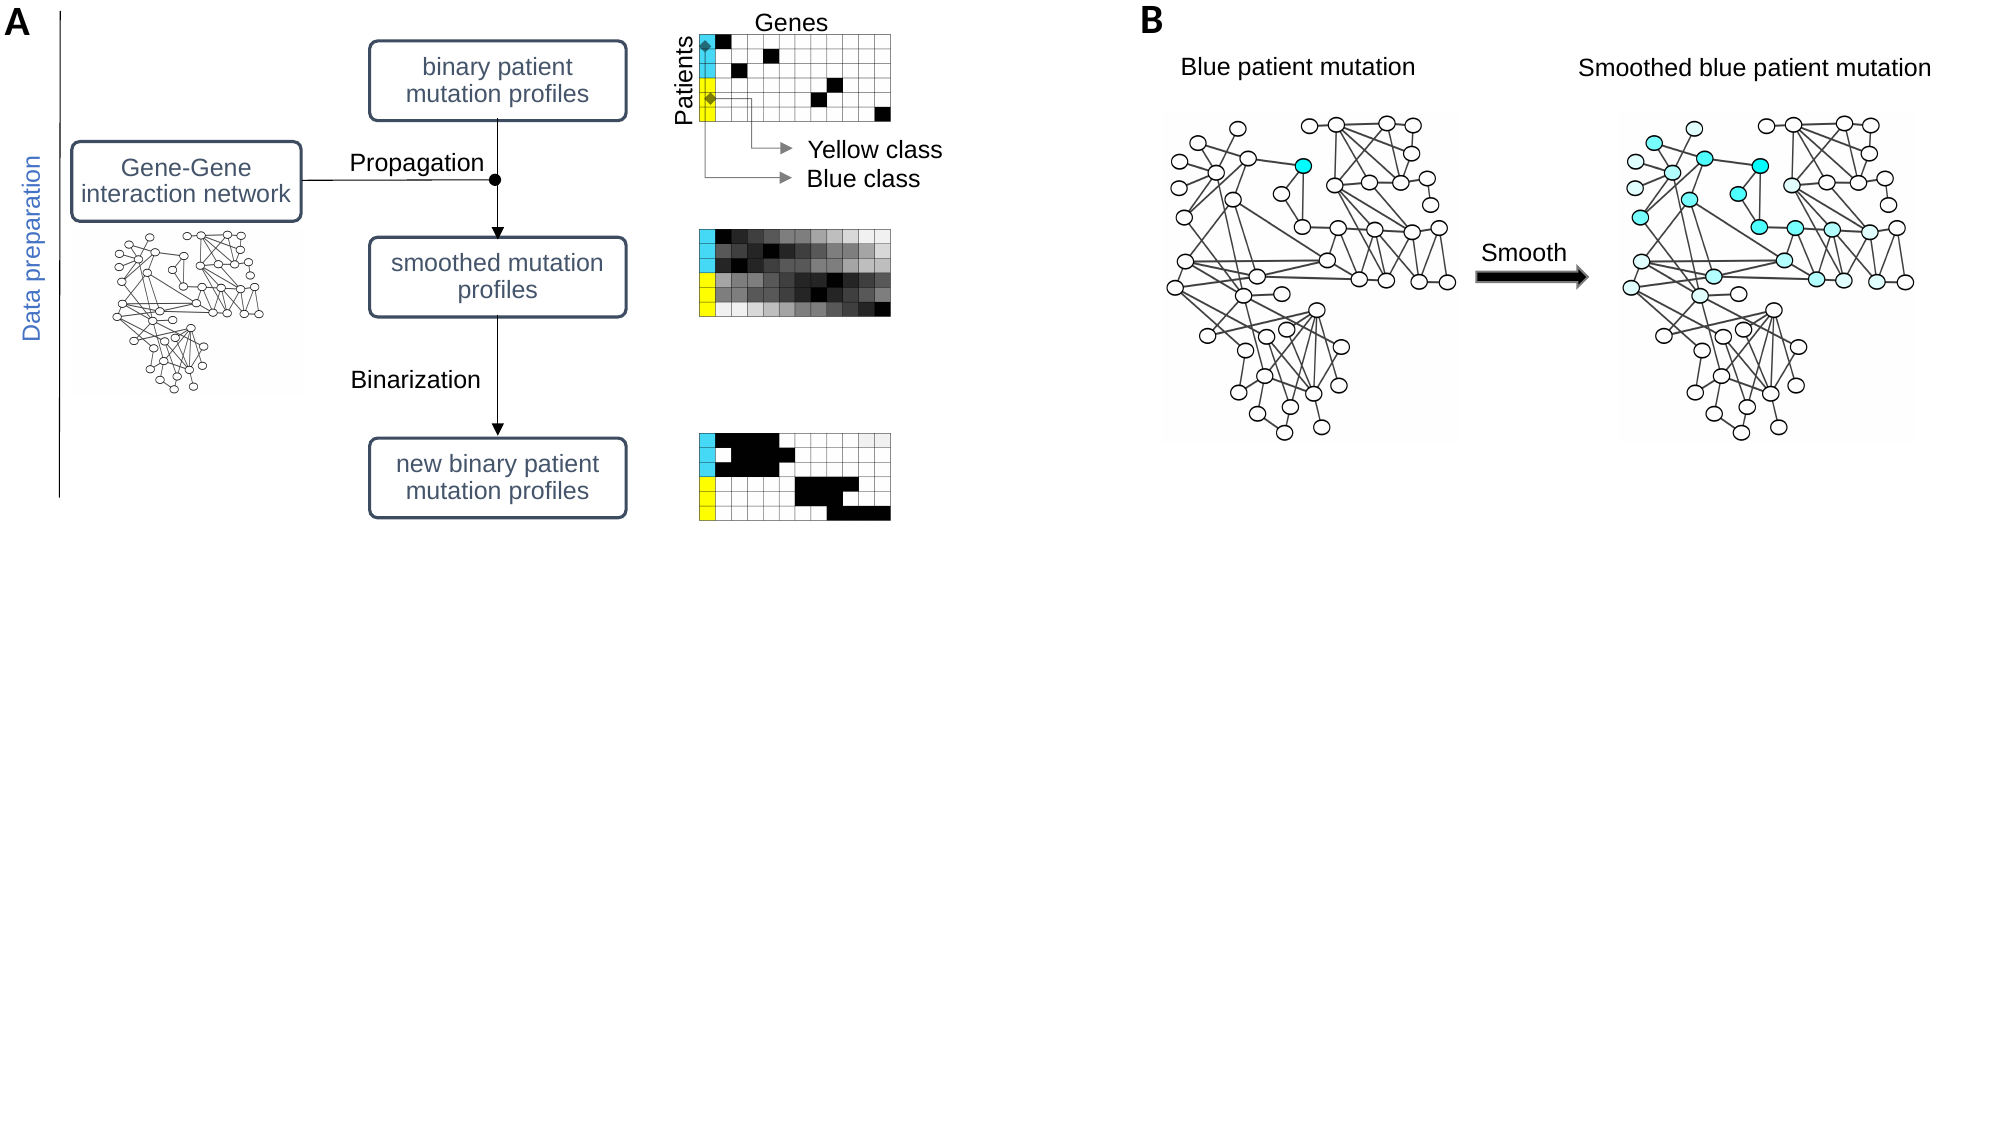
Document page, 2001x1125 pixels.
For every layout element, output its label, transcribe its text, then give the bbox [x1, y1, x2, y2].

text_box Propagation [255, 139, 497, 179]
text_box A [0, 0, 53, 52]
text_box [659, 0, 959, 201]
text_box Smooth [1466, 229, 1583, 274]
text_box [71, 141, 302, 222]
picture [1619, 112, 1916, 444]
text_box Data preparation [7, 136, 53, 357]
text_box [369, 40, 627, 121]
text_box B [1125, 0, 1188, 49]
picture [699, 229, 891, 317]
picture [699, 433, 891, 521]
text_box Smoothed blue patient mutation [1563, 43, 1948, 89]
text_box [369, 438, 627, 518]
text_box [1475, 270, 1590, 290]
picture [72, 229, 303, 395]
text_box Binarization [252, 356, 497, 401]
text_box Blue patient mutation [1165, 42, 1432, 88]
picture [1162, 112, 1458, 444]
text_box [369, 237, 627, 317]
